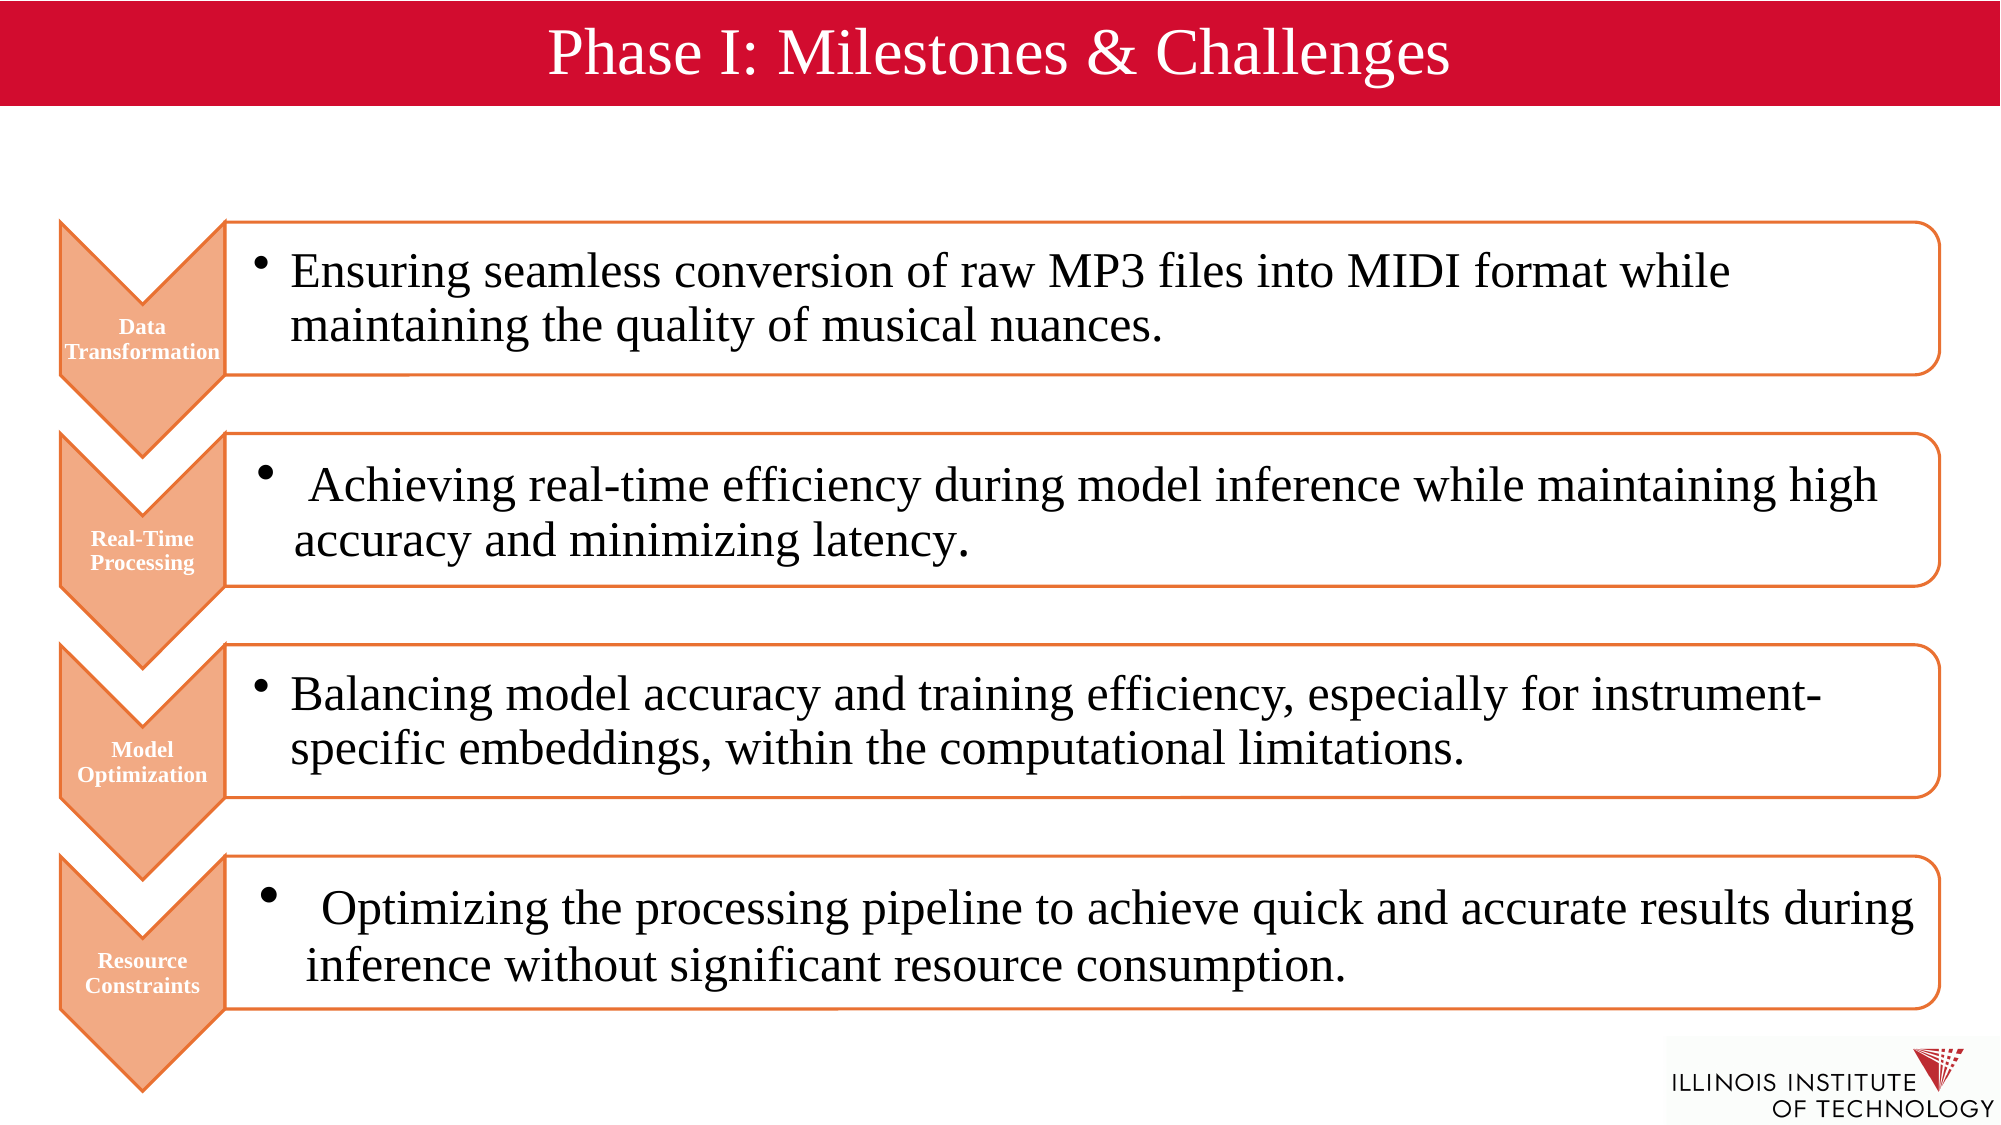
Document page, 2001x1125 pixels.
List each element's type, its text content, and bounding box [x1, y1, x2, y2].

picture [1663, 1035, 2000, 1125]
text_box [59, 221, 1941, 1092]
text_box Phase I: Milestones & Challenges [0, 0, 2000, 107]
